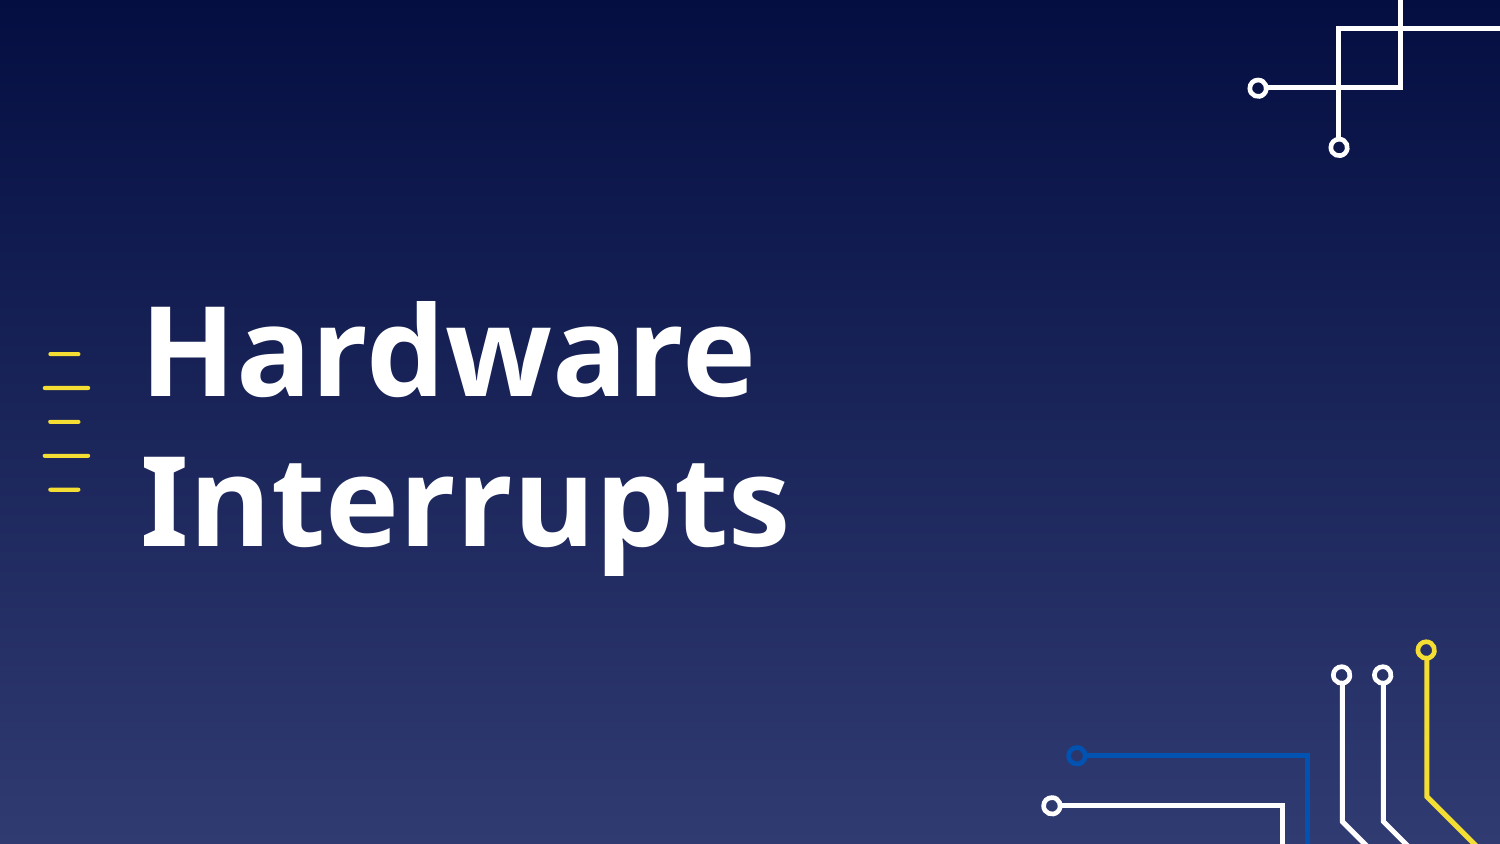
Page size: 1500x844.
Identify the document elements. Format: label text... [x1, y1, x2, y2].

title Hardware Interrupts [125, 233, 883, 611]
